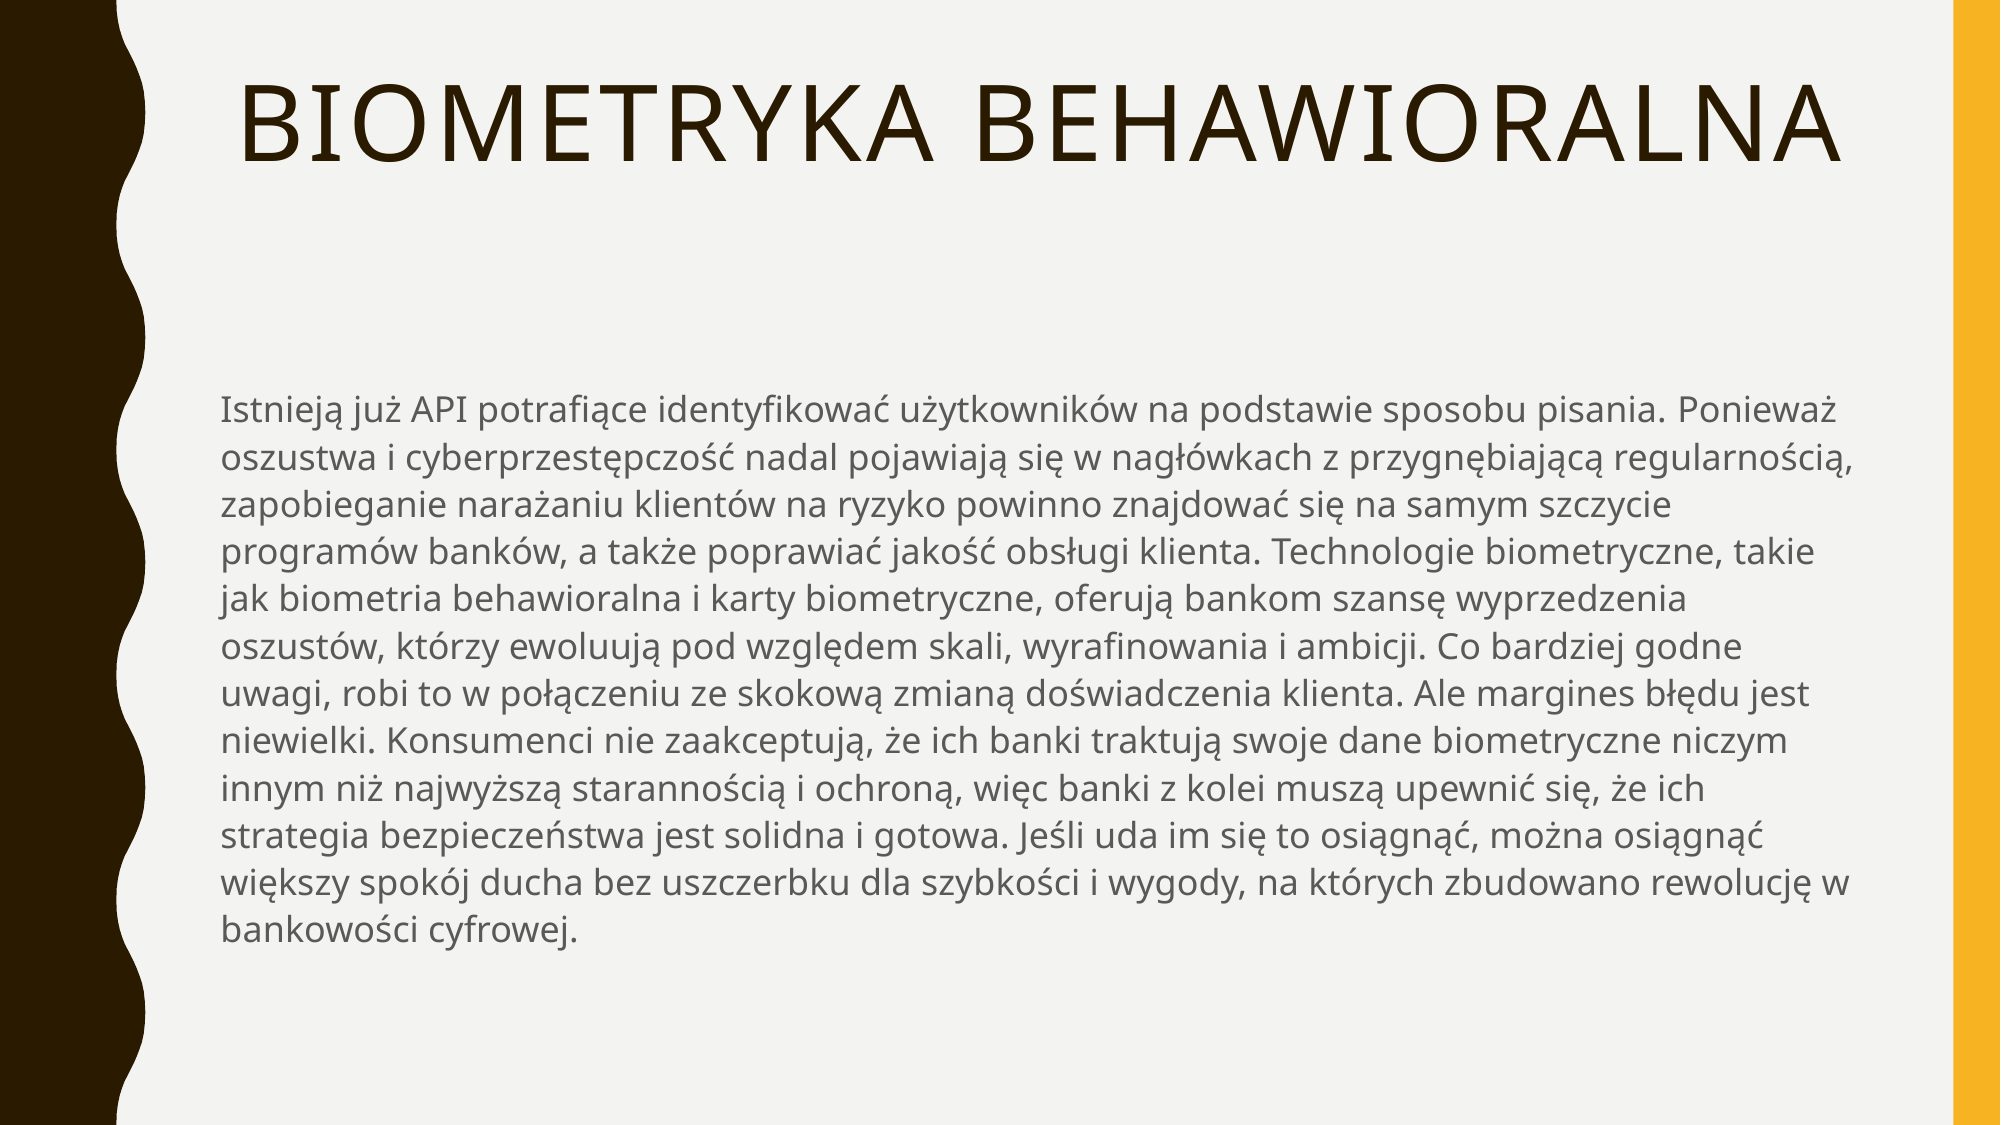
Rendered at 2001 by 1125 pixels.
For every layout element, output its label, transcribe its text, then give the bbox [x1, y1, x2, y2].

title Biometryka behawioralna [205, 62, 1875, 308]
list Istnieją już API potrafiące identyfikować użytkowników na podstawie sposobu pisania. Ponieważ oszustwa i cyberprzestępczość nadal pojawiają się w nagłówkach z przygnębiającą regularnością, zapobieganie narażaniu klientów na ryzyko powinno znajdować się na samym szczycie programów banków, a także poprawiać jakość obsługi klienta. Technologie biometryczne, takie jak biometria behawioralna i karty biometryczne, oferują bankom szansę wyprzedzenia oszustów, którzy ewoluują pod względem skali, wyrafinowania i ambicji. Co bardziej godne uwagi, robi to w połączeniu ze skokową zmianą doświadczenia klienta. Ale margines błędu jest niewielki. Konsumenci nie zaakceptują, że ich banki traktują swoje dane biometryczne niczym innym niż najwyższą starannością i ochroną, więc banki z kolei muszą upewnić się, że ich strategia bezpieczeństwa jest solidna i gotowa. Jeśli uda im się to osiągnąć, można osiągnąć większy spokój ducha bez uszczerbku dla szybkości i wygody, na których zbudowano rewolucję w bankowości cyfrowej. [205, 375, 1875, 965]
